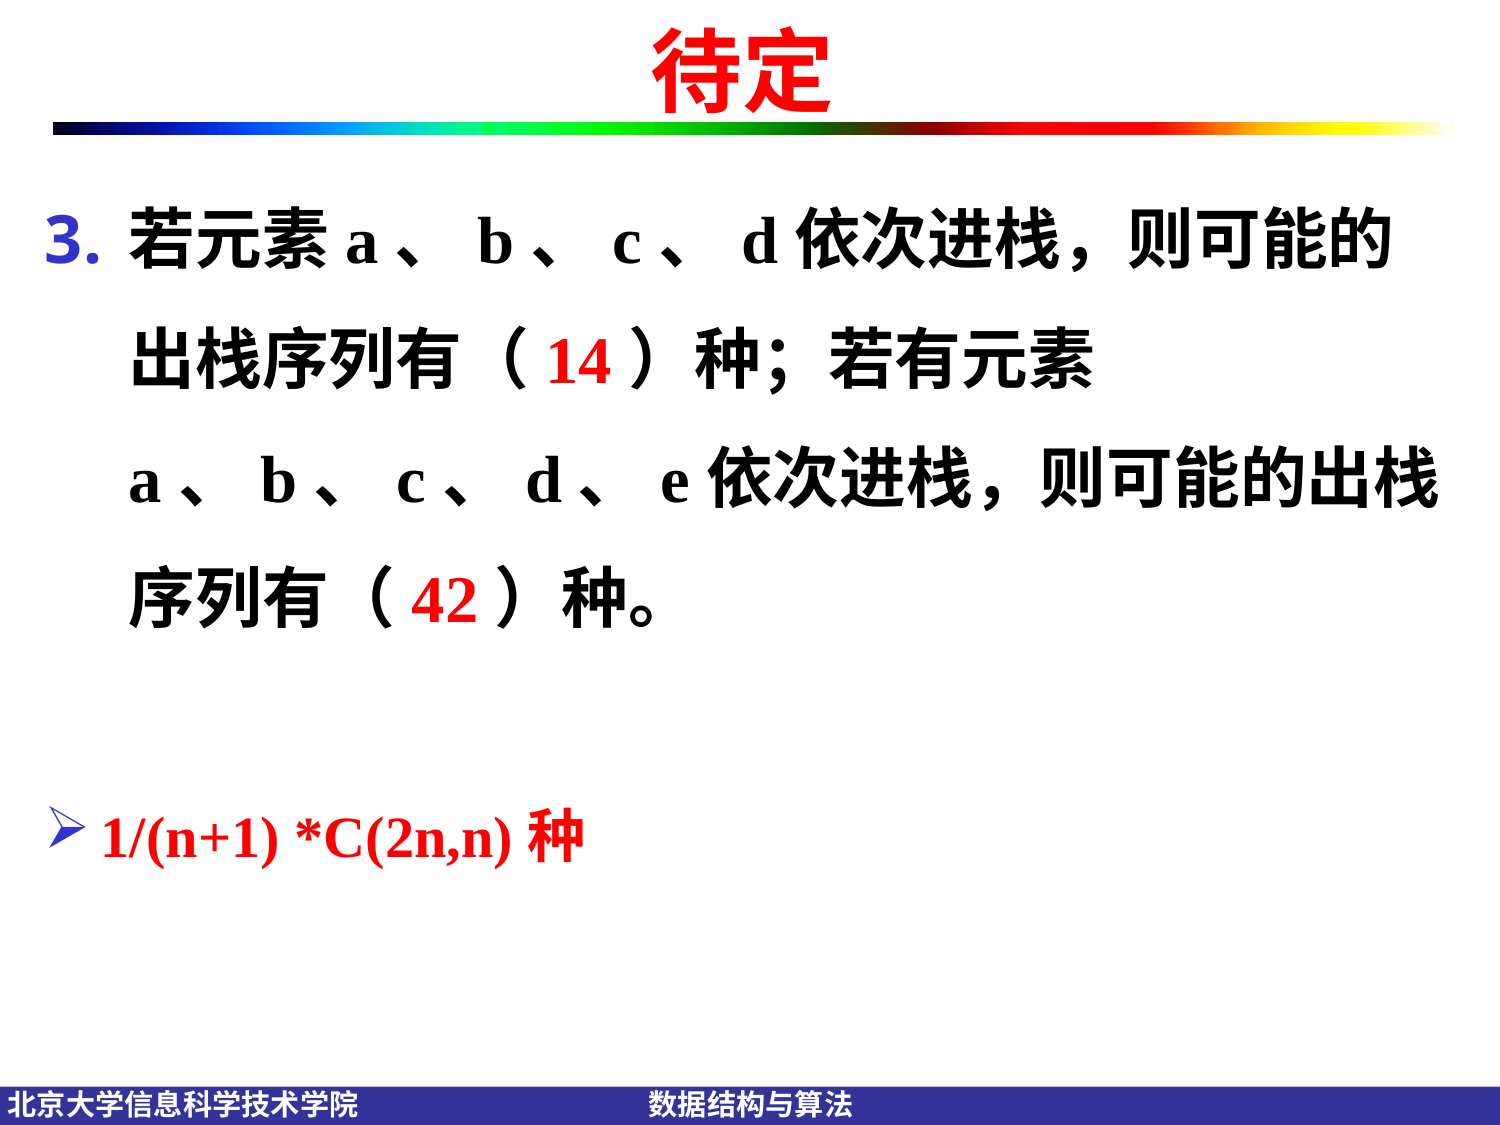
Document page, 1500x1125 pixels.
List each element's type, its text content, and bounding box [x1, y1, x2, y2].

list 若元素a、b、c、d依次进栈，则可能的出栈序列有（14）种；若有元素a、b、c、d、e依次进栈，则可能的出栈序列有（42）种。 1/(n+1) *C(2n,n)种 [29, 148, 1471, 1059]
title 待定 [0, 0, 1500, 138]
